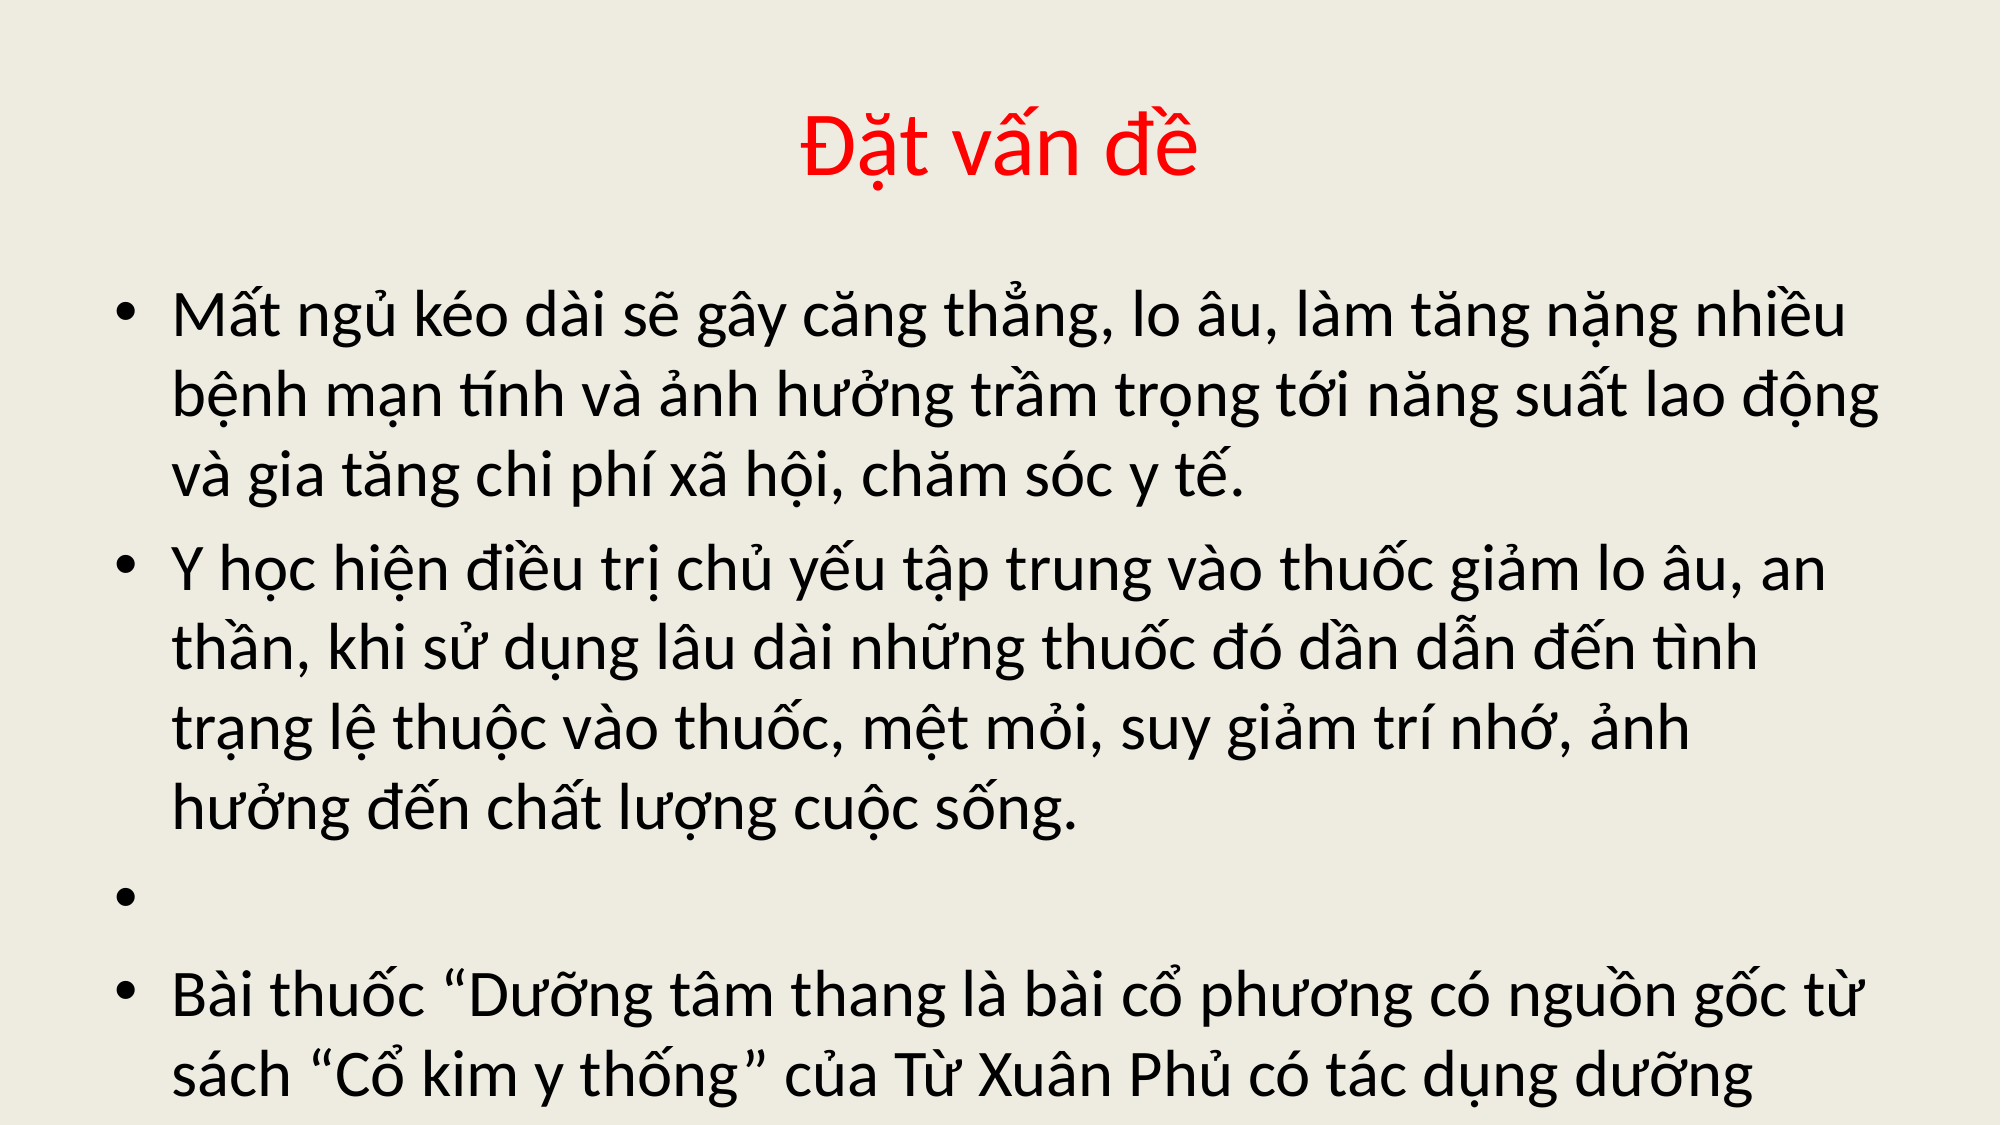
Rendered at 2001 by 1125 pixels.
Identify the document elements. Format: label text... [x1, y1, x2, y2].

list Mất ngủ kéo dài sẽ gây căng thẳng, lo âu, làm tăng nặng nhiều bệnh mạn tính và ảnh hưởng trầm trọng tới năng suất lao động và gia tăng chi phí xã hội, chăm sóc y tế. Y học hiện điều trị chủ yếu tập trung vào thuốc giảm lo âu, an thần, khi sử dụng lâu dài những thuốc đó dần dẫn đến tình trạng lệ thuộc vào thuốc, mệt mỏi, suy giảm trí nhớ, ảnh hưởng đến chất lượng cuộc sống. Bài thuốc “Dưỡng tâm thang là bài cổ phương có nguồn gốc từ sách “Cổ kim y thống” của Từ Xuân Phủ có tác dụng dưỡng huyết tư âm, dưỡng tâm an thần. Là một trong những phương pháp đã được chứng minh hiệu quả điều trị mất ngủ. Phương pháp châm cứu sử dụng các huyệt thường sử dụng là Nội quan, Thần môn, Tam âm giao, An miên, Dũng tuyền mà một số huyệt đặc biệt đã được chứng minh hiệu quả trên lâm sàng và nhiều nghiên cứu trong và ngoài nước. Chúng tôi thực hiện nghiên cứu Đánh giá hiệu quả điều trị mất ngủ bằng phương pháp sử dụng châm cứu kết hợp với bài thuốc Dưỡng tâm thang trên bệnh nhân mất ngủ thể Tâm âm hư tại Bệnh viện 30-4 [99, 262, 1900, 1005]
title Đặt vấn đề [99, 45, 1900, 233]
